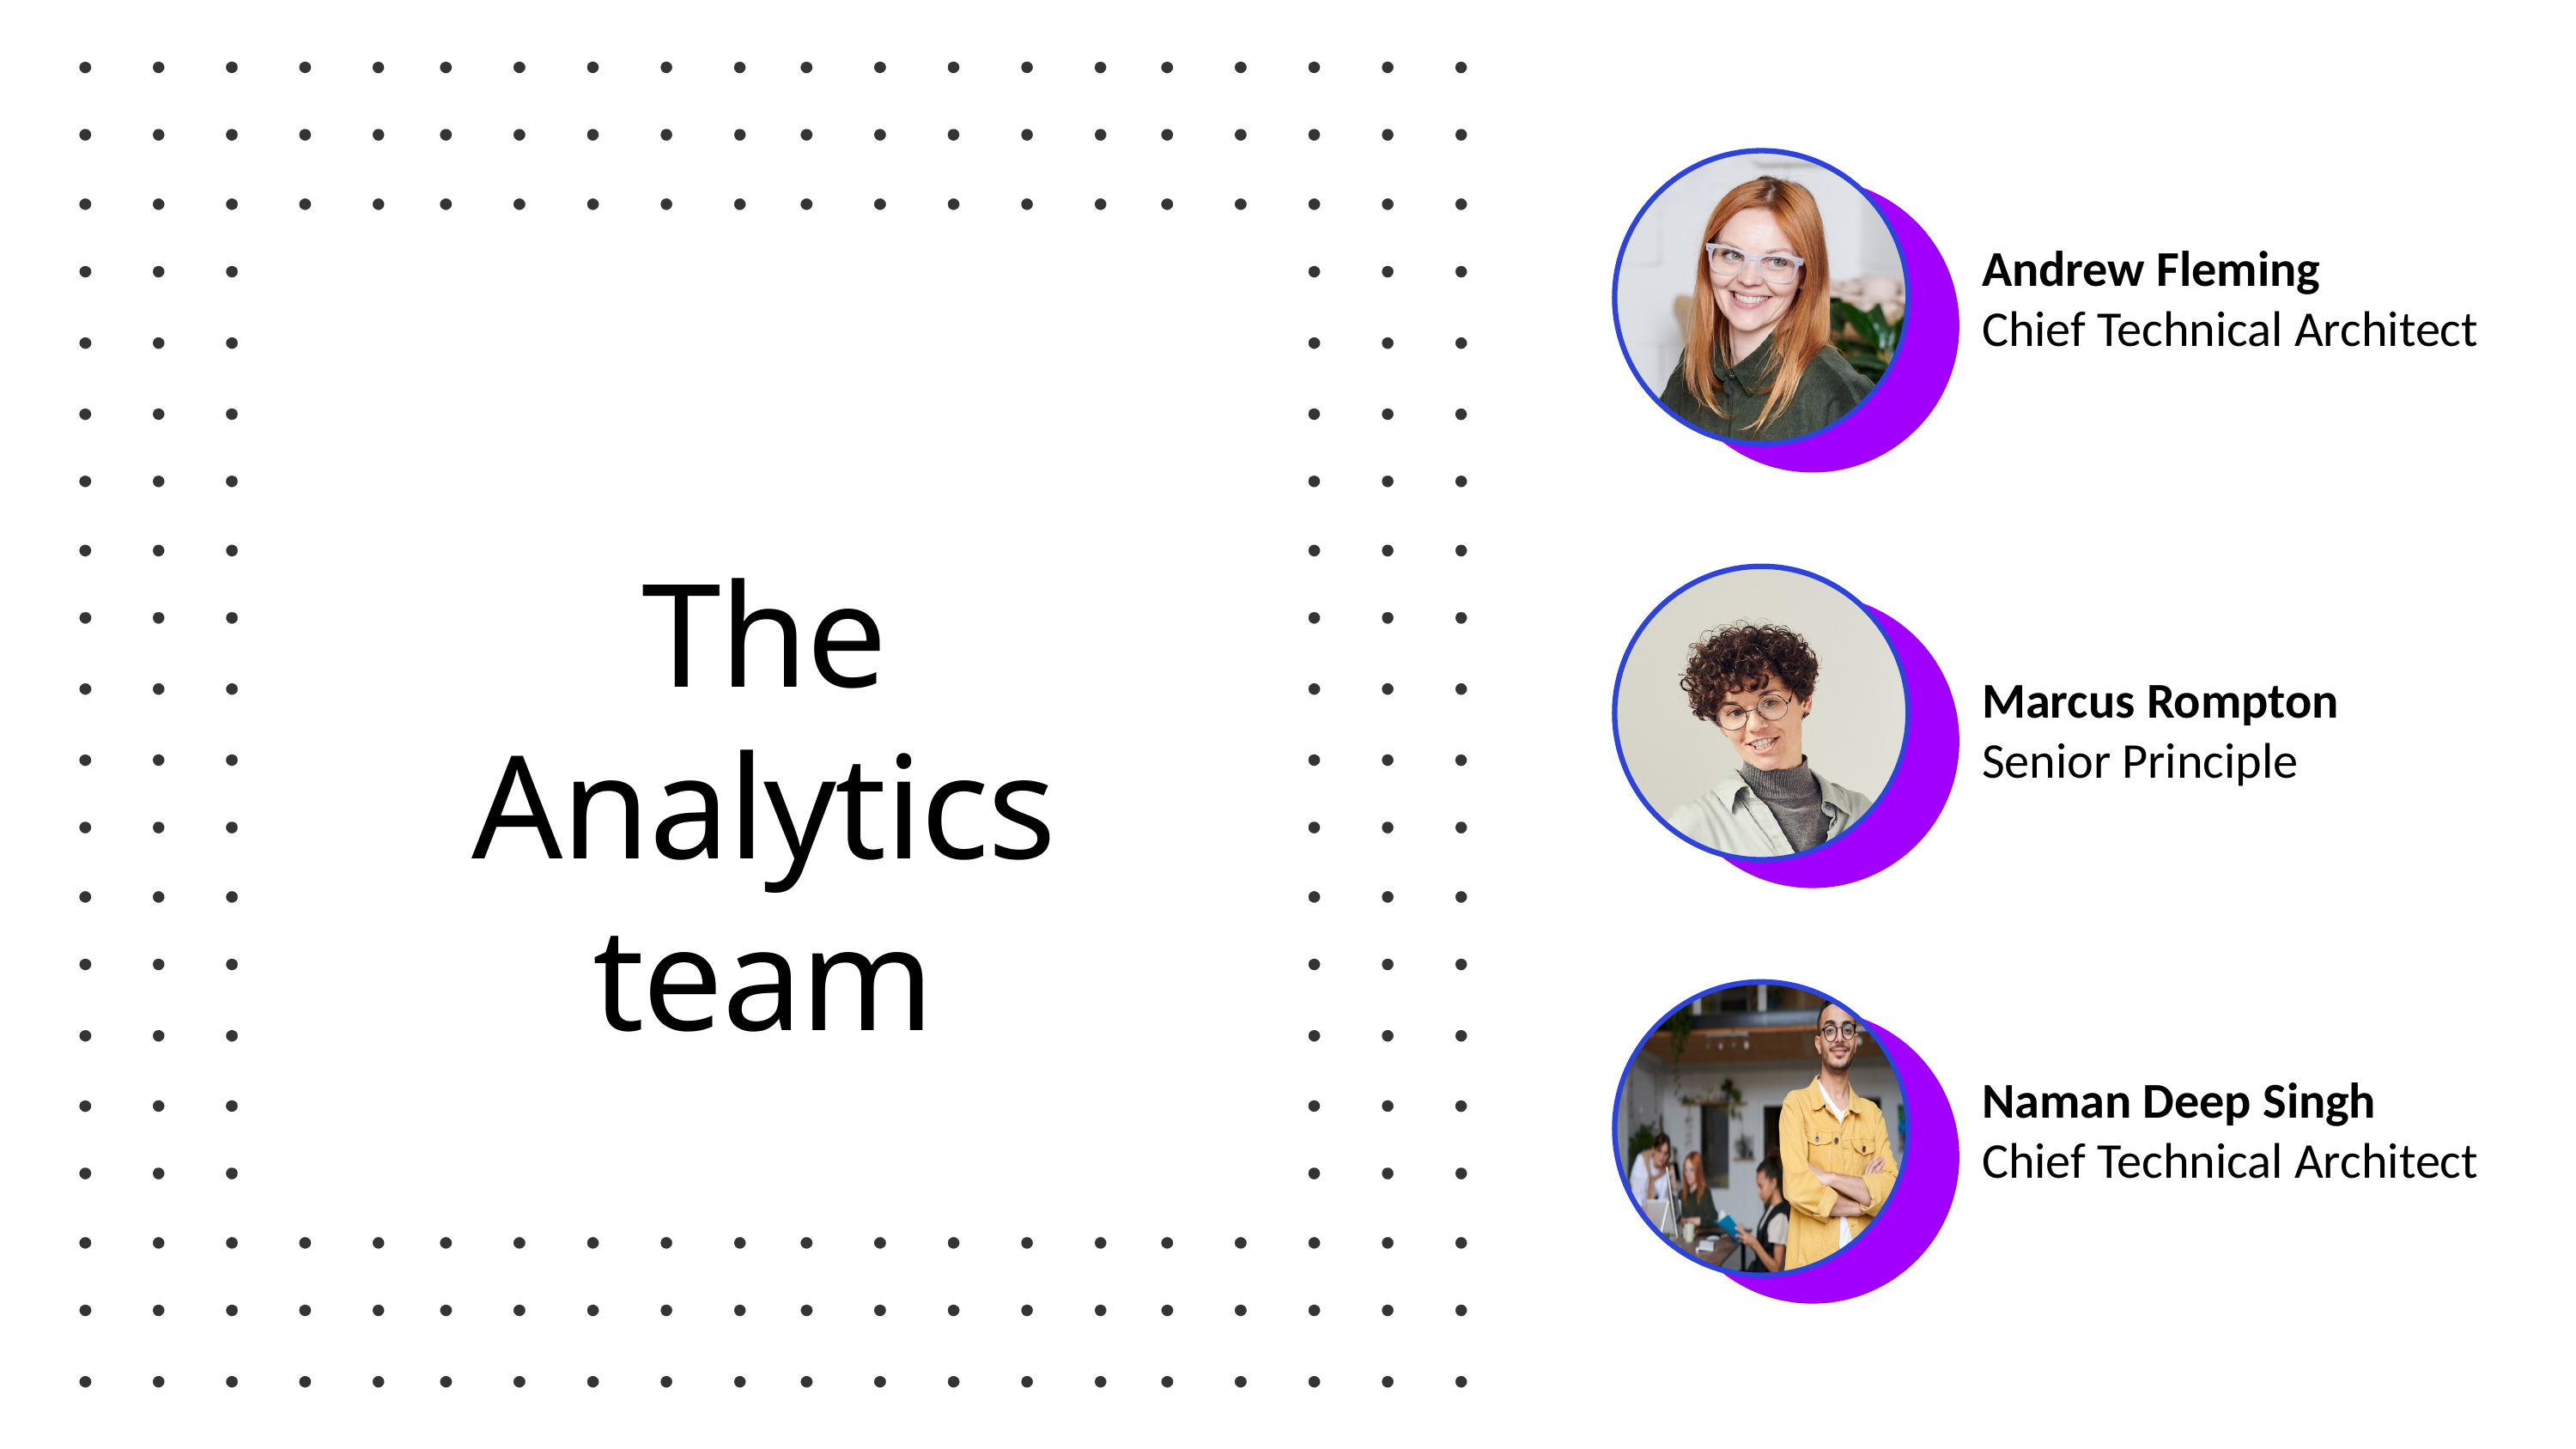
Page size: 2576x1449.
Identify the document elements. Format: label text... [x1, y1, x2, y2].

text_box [1607, 144, 1916, 451]
text_box Andrew Fleming Chief Technical Architect [1969, 230, 2538, 363]
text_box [70, 57, 1472, 1392]
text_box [1665, 1009, 1960, 1304]
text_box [1607, 975, 1916, 1282]
text_box Naman Deep Singh Chief Technical Architect [1969, 1061, 2538, 1195]
text_box Marcus Rompton Senior Principle [1969, 662, 2538, 795]
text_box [1665, 594, 1960, 888]
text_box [1665, 179, 1960, 473]
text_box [1607, 563, 1916, 863]
